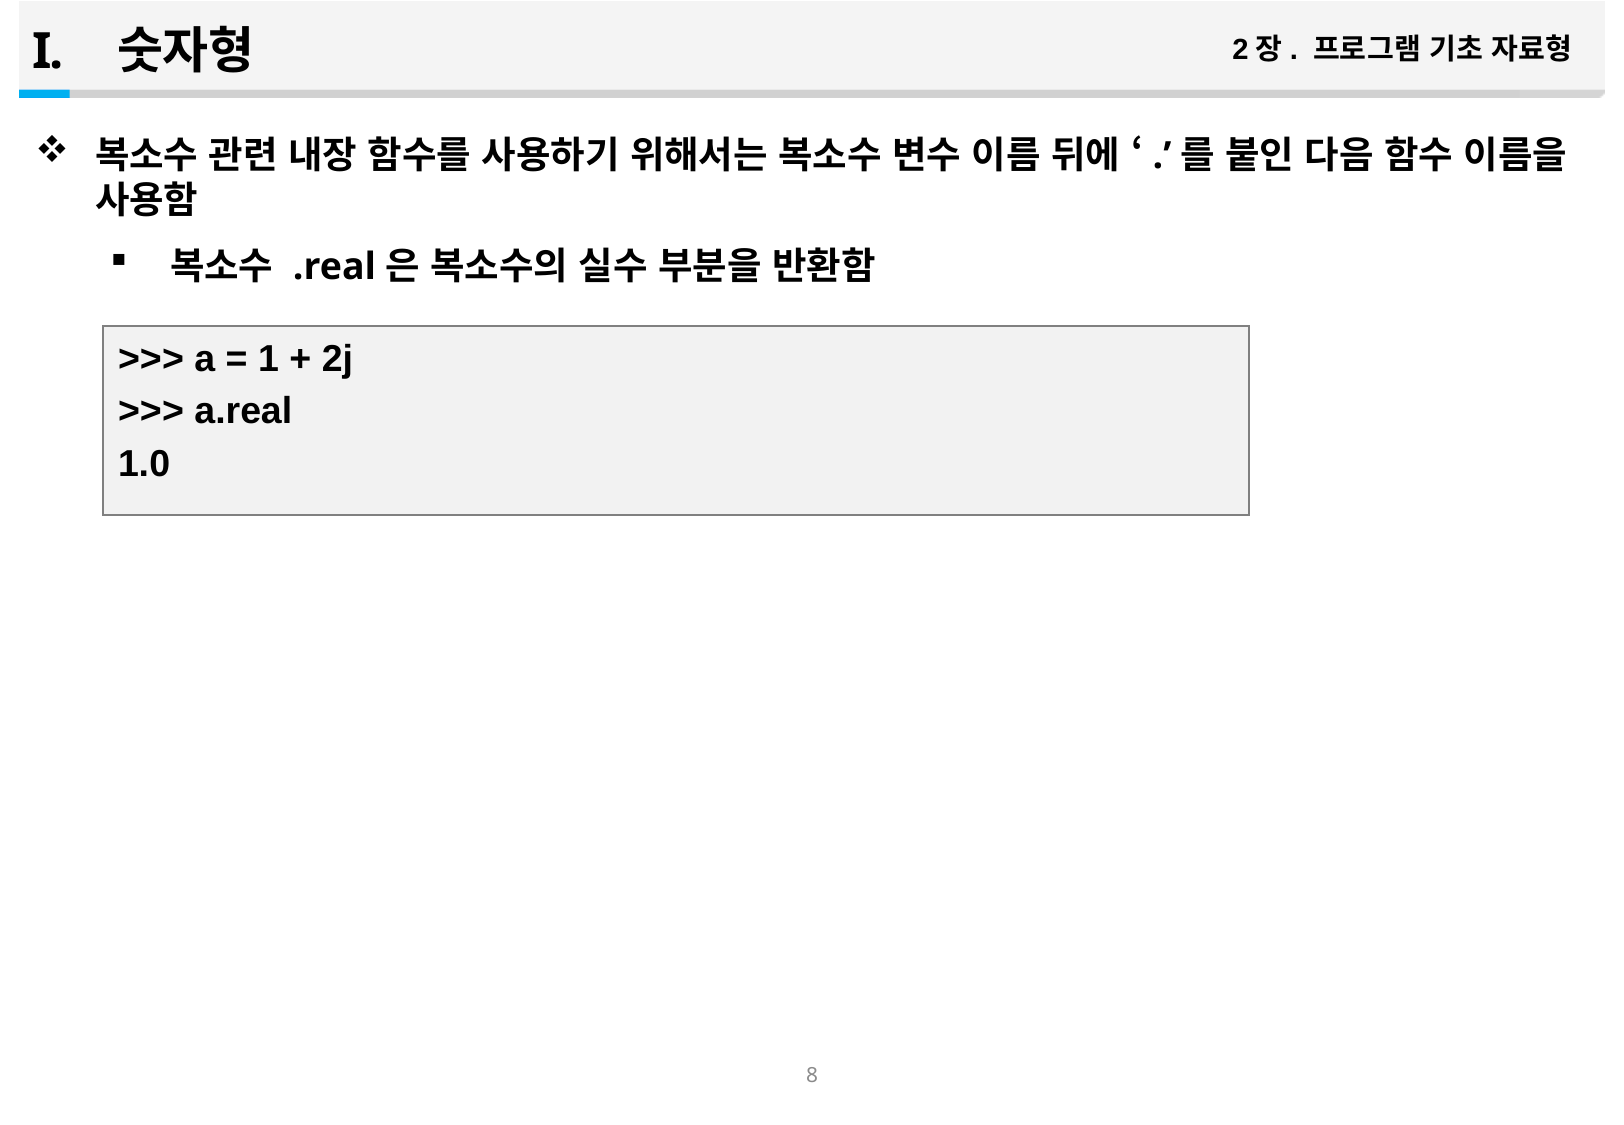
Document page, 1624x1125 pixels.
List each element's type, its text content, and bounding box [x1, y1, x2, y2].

text_box 복소수 관련 내장 함수를 사용하기 위해서는 복소수 변수 이름 뒤에 ‘.’를 붙인 다음 함수 이름을 사용함 복소수 .real은 복소수의 실수 부분을 반환함 [20, 124, 1602, 295]
text_box >>> a = 1 + 2j >>> a.real 1.0 [103, 326, 1250, 516]
slide_number 7 [622, 1045, 1002, 1106]
text_box 2장. 프로그램 기초 자료형 [1217, 22, 1596, 73]
picture [19, 1, 1605, 98]
list 숫자형 [17, 11, 1167, 85]
